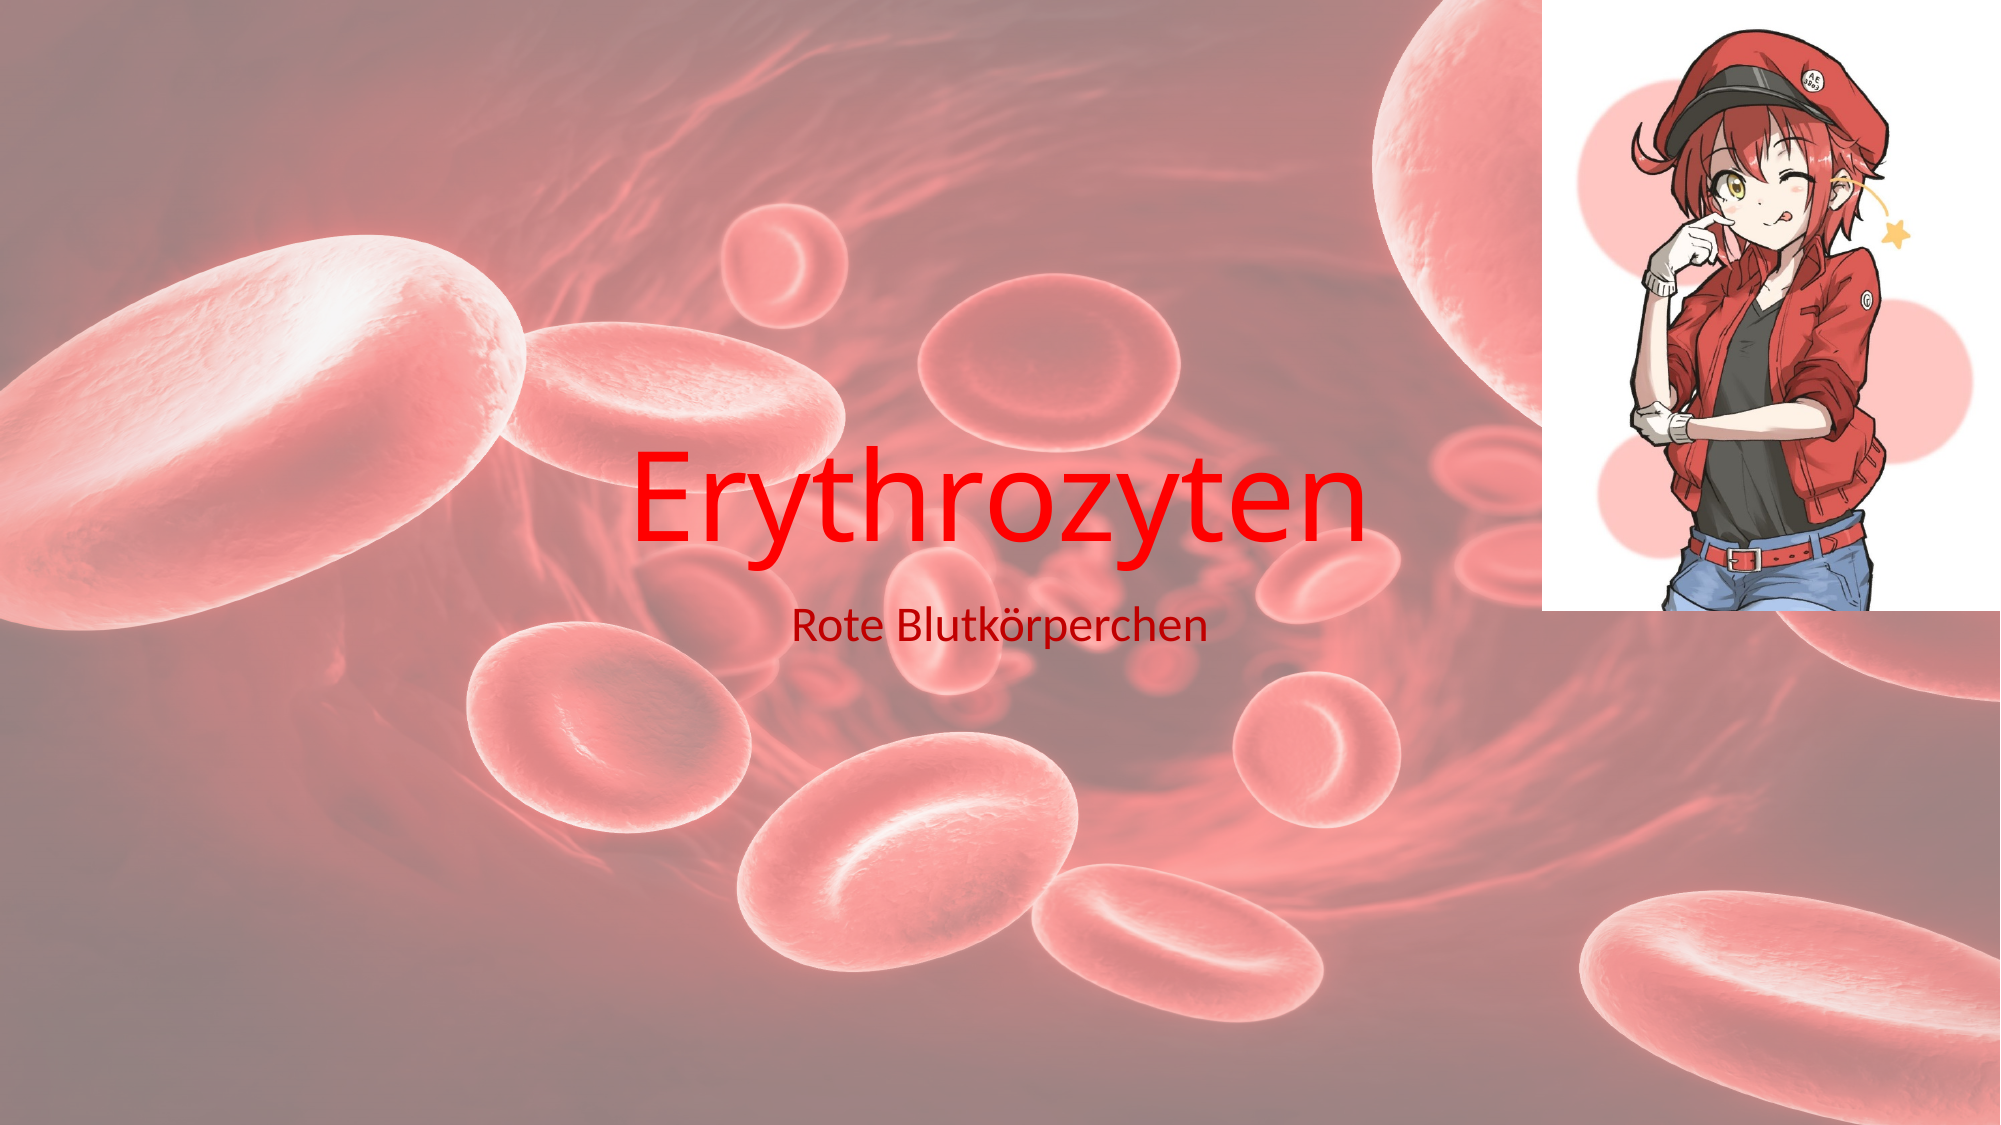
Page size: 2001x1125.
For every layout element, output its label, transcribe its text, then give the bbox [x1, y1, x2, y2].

picture [1542, 0, 2000, 611]
title Erythrozyten [249, 184, 1542, 576]
subtitle Rote Blutkörperchen [249, 590, 1750, 863]
